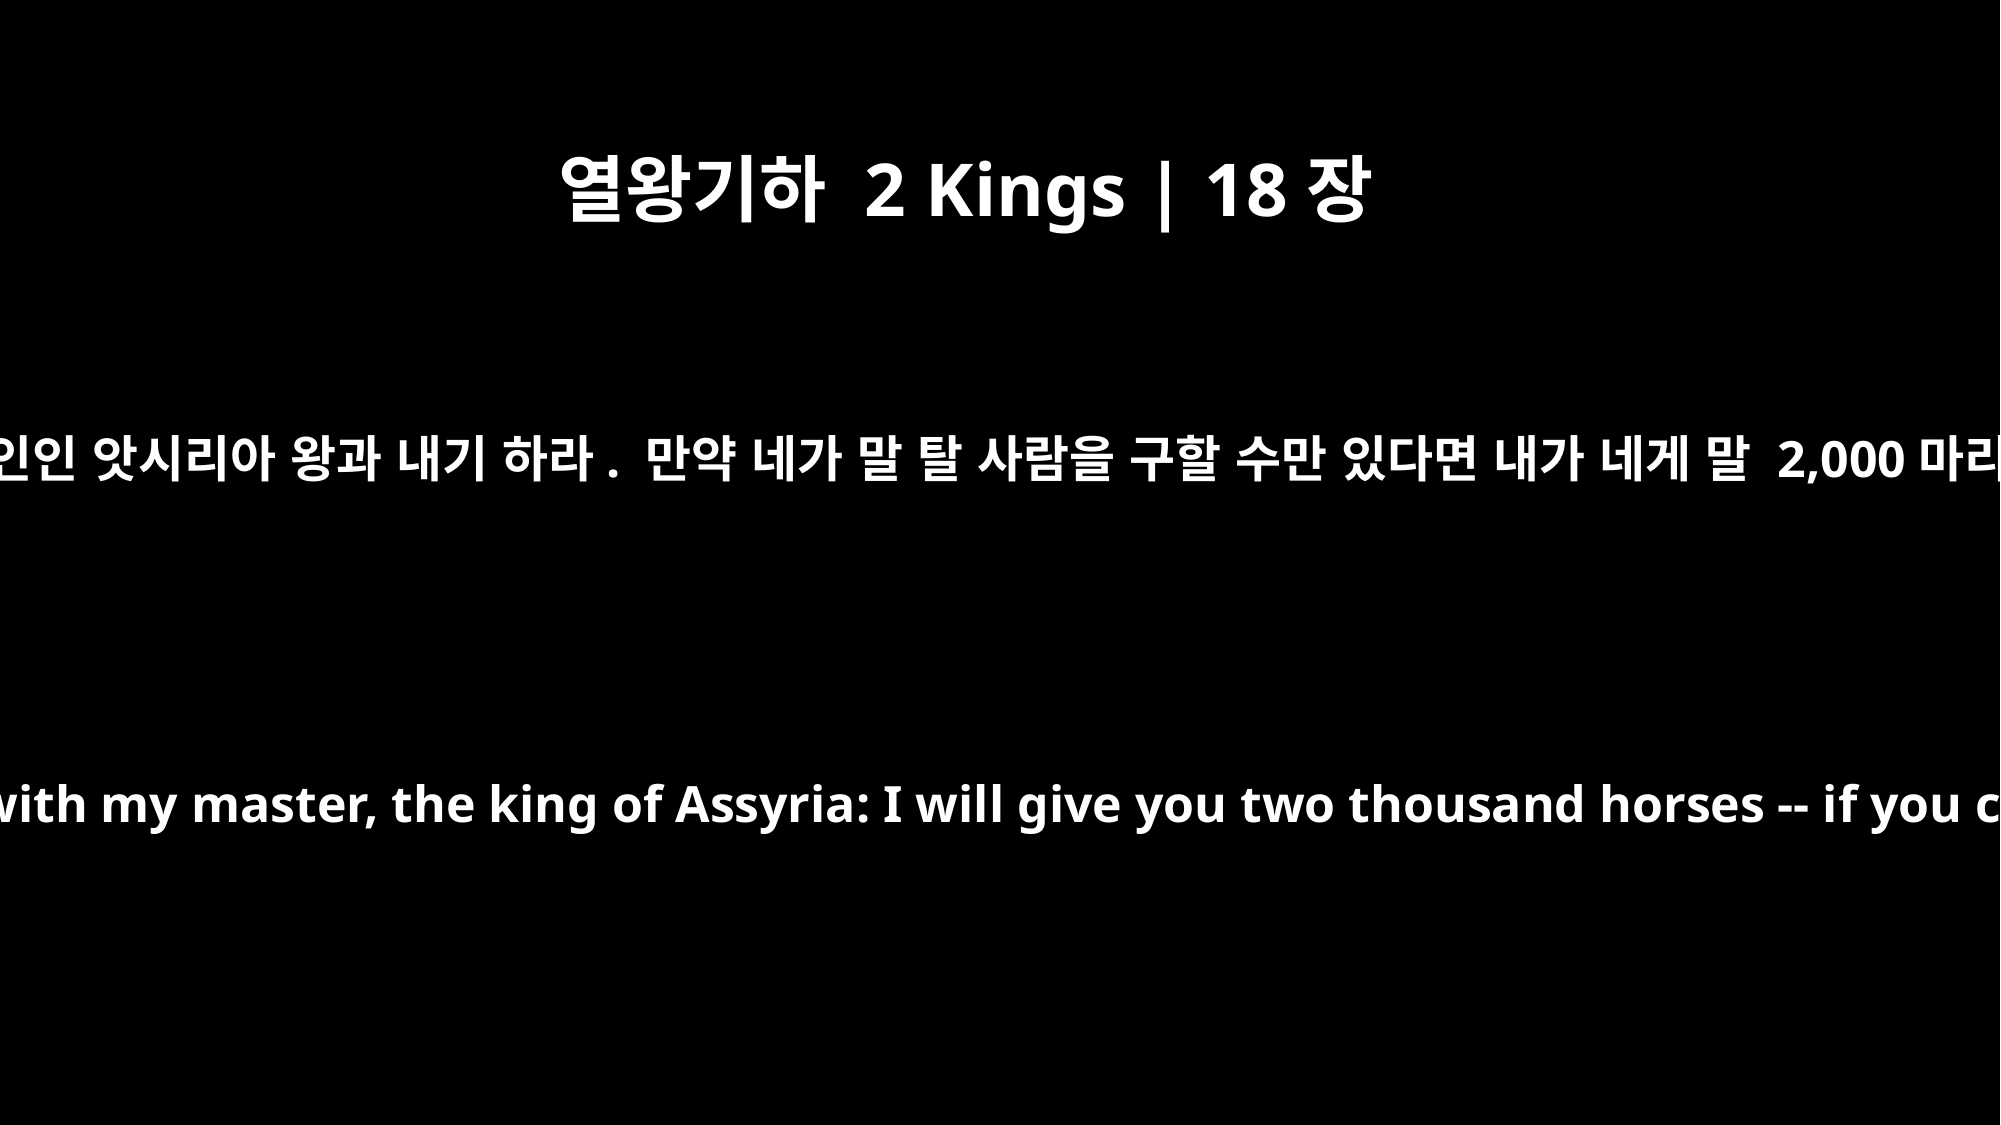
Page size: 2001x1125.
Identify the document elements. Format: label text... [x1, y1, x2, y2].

text_box "`Come now, make a bargain with my master, the king of Assyria: I will give you two thousand horses -- if you can put riders on them! [0, 764, 2000, 840]
text_box 23 그러니 와서 내 주인인 앗시리아 왕과 내기 하라. 만약 네가 말 탈 사람을 구할 수만 있다면 내가 네게 말 2,000마리를 줄 것이다. [0, 359, 2000, 495]
text_box 열왕기하 2 Kings | 18장 [543, 136, 1389, 239]
